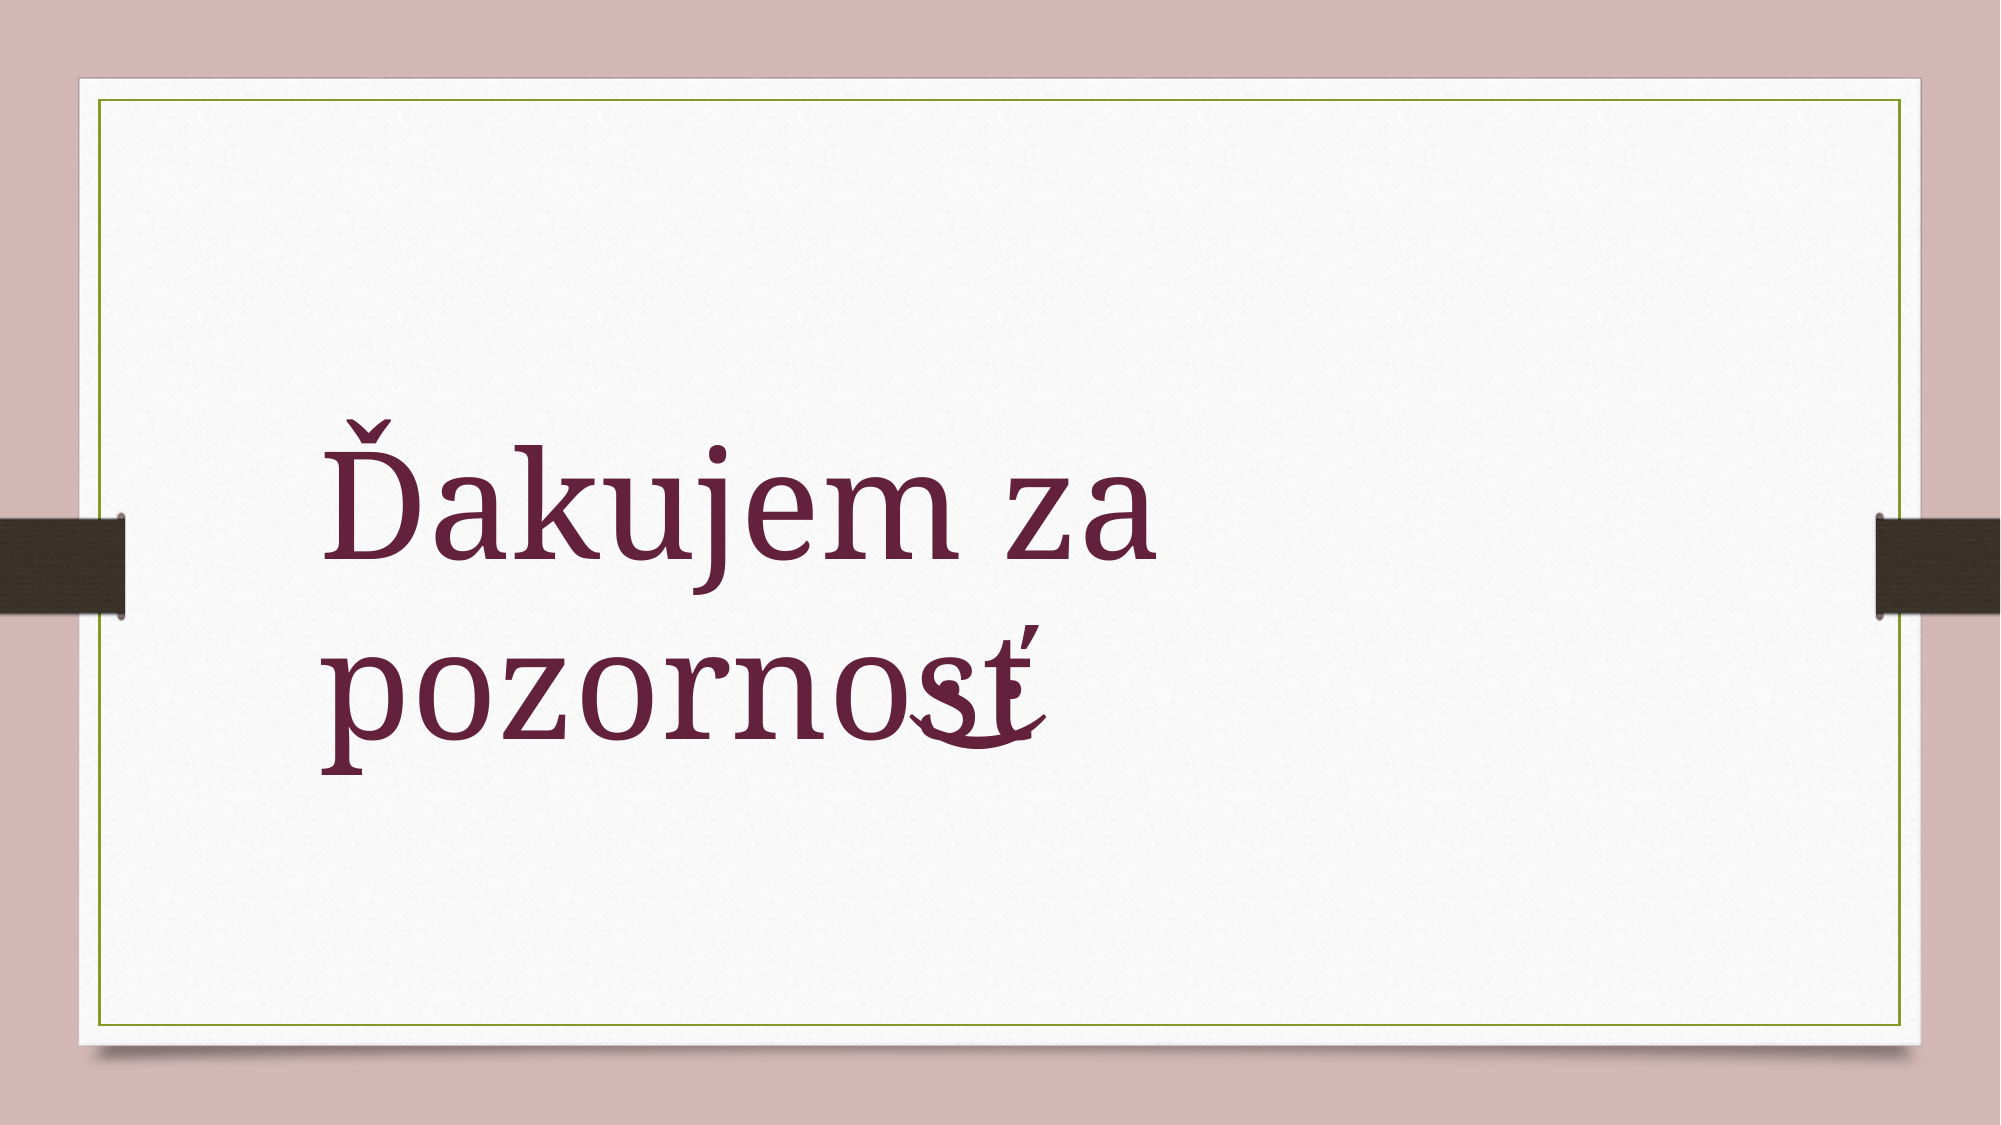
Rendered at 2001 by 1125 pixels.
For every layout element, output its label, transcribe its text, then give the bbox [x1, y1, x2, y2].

text_box Ďakujem za pozornosť [304, 402, 1745, 777]
text_box :) [723, 653, 1098, 954]
picture [0, 0, 2001, 1125]
